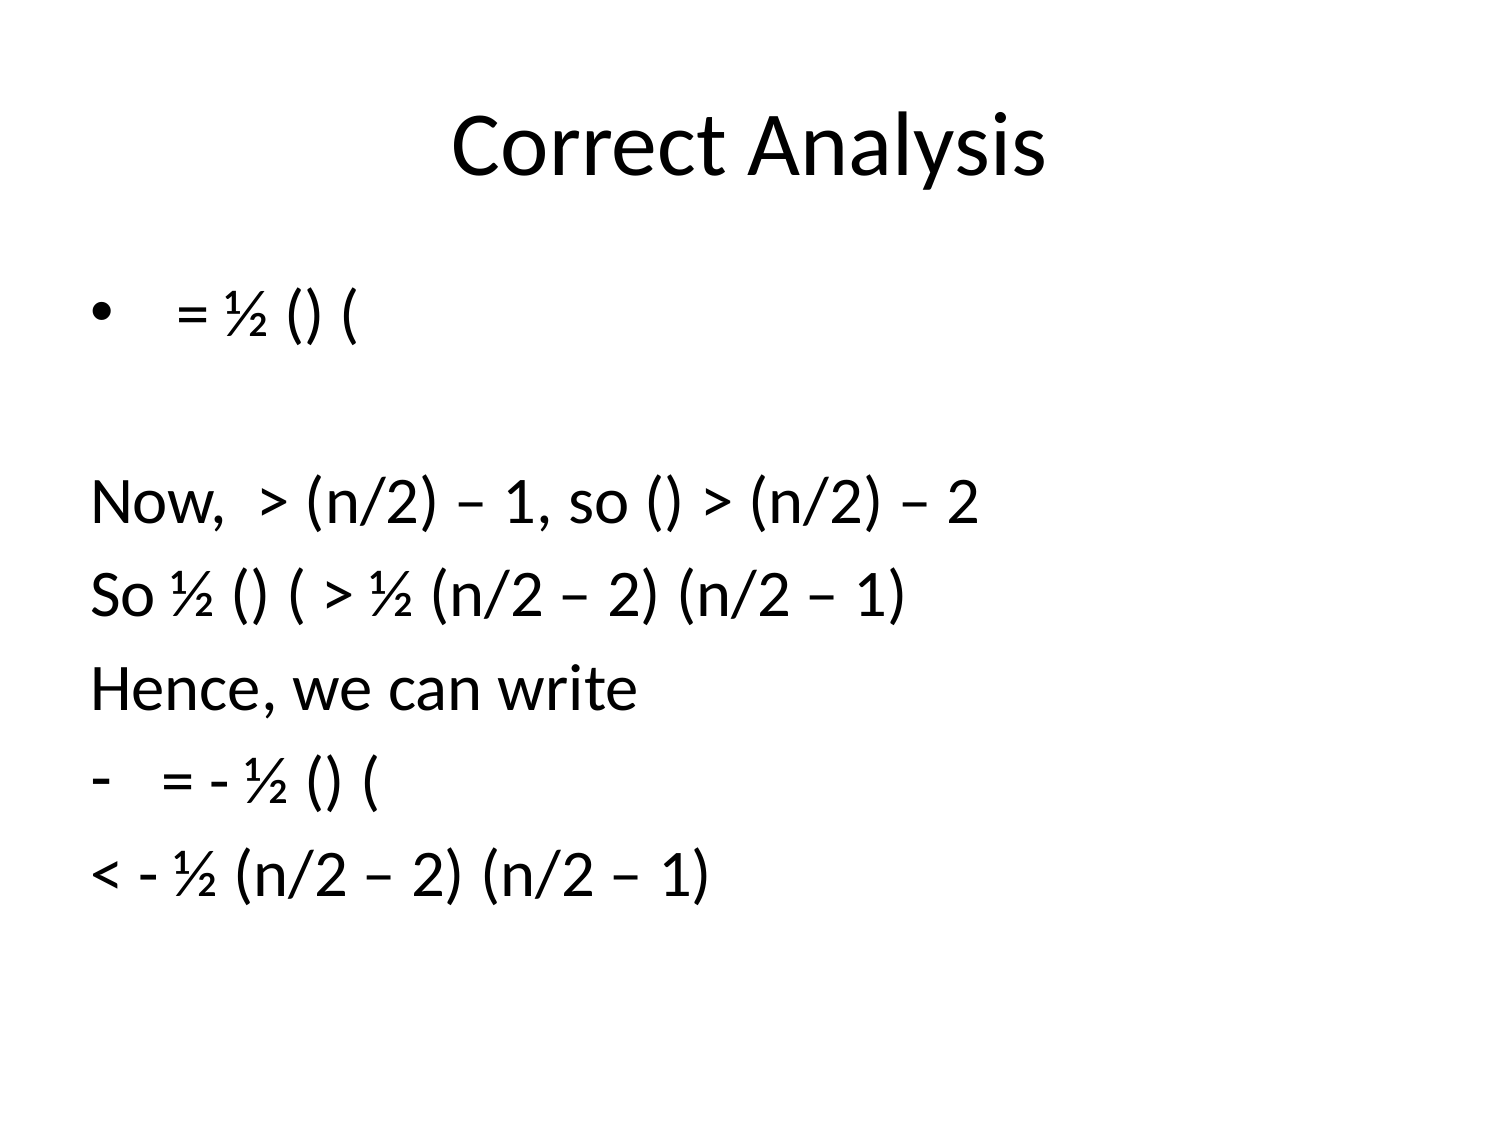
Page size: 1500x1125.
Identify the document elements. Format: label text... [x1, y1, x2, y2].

title Correct Analysis [75, 45, 1425, 233]
